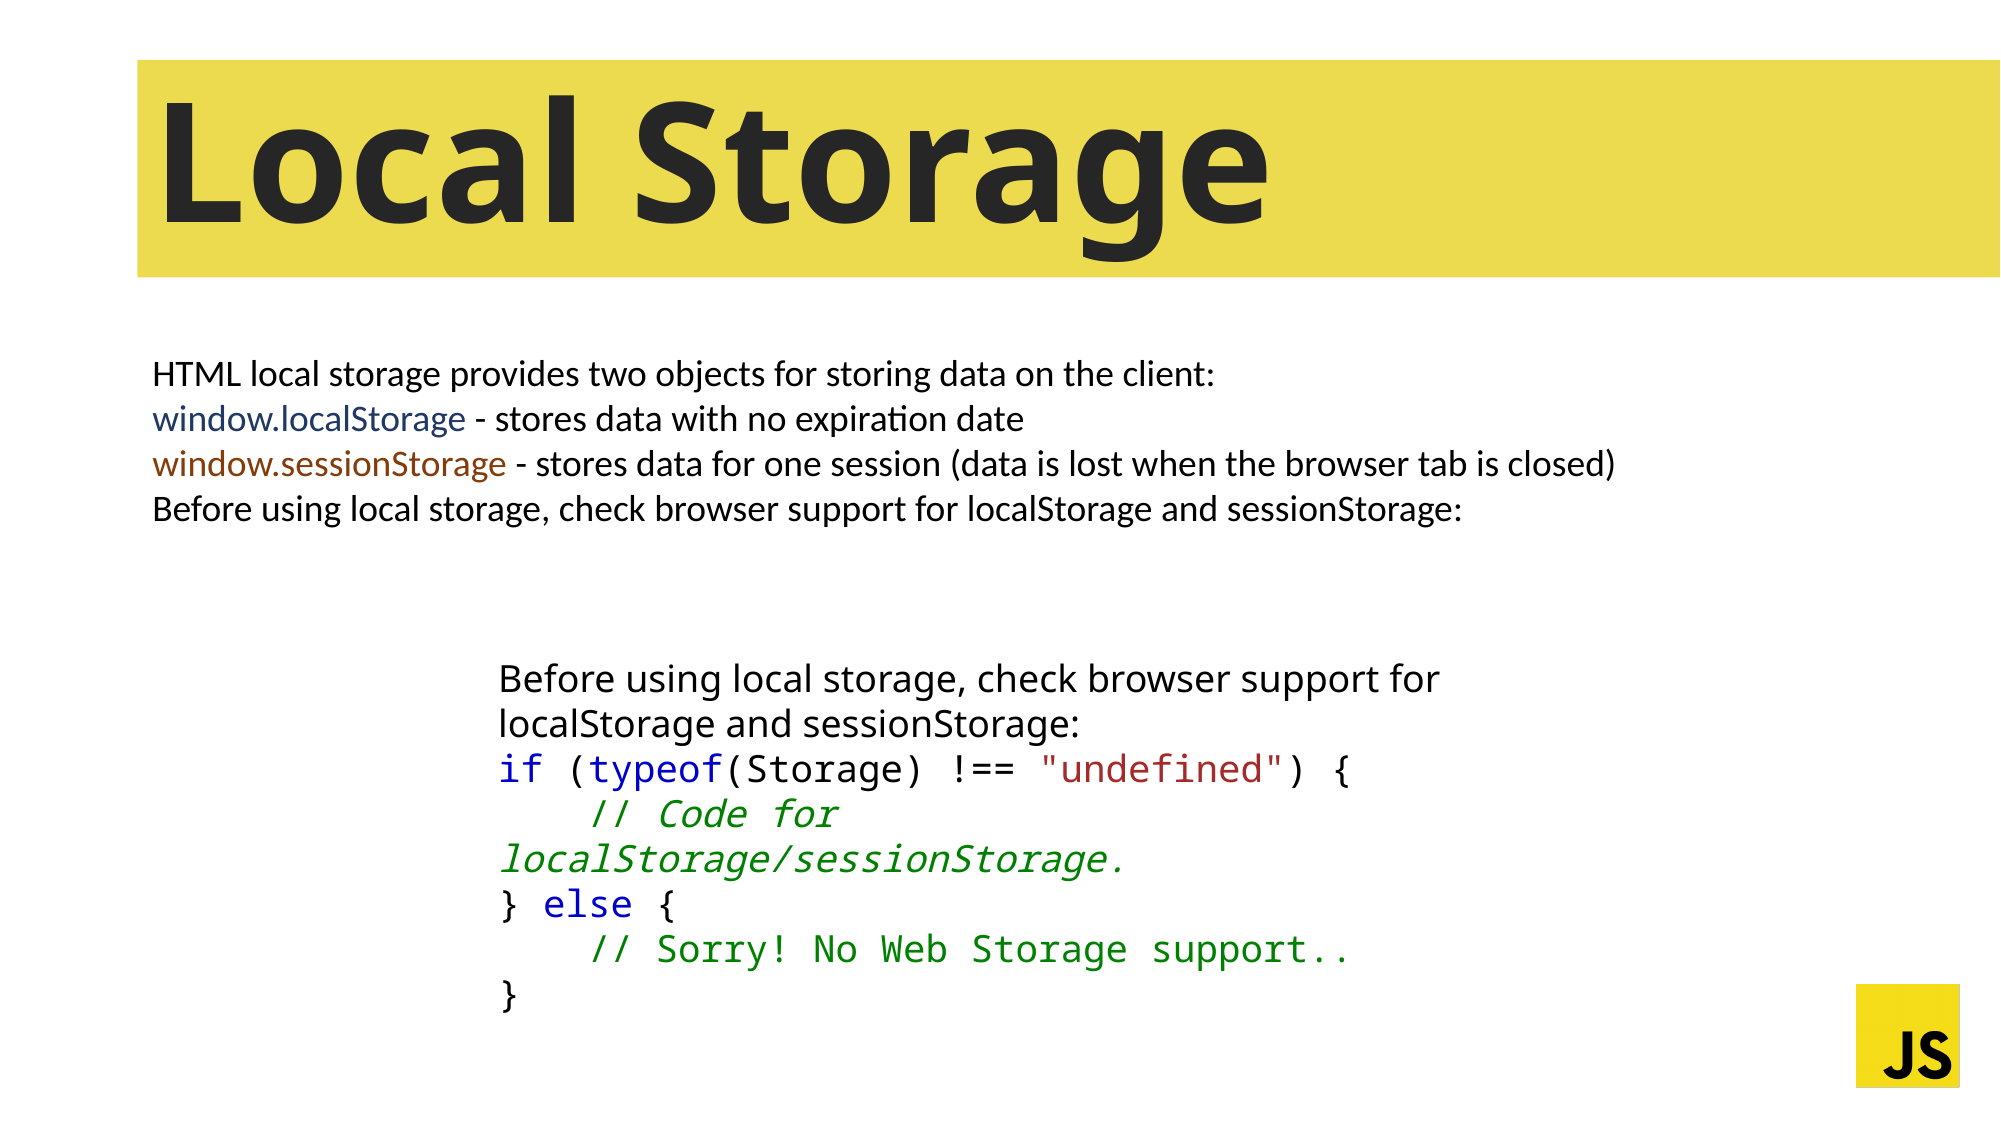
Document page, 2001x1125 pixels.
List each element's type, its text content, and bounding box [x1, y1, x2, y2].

text_box Before using local storage, check browser support for localStorage and sessionStorage: if (typeof(Storage) !== "undefined") { // Code for localStorage/sessionStorage. } else { // Sorry! No Web Storage support.. } [483, 647, 1484, 1023]
text_box HTML local storage provides two objects for storing data on the client: window.localStorage - stores data with no expiration date window.sessionStorage - stores data for one session (data is lost when the browser tab is closed) Before using local storage, check browser support for localStorage and sessionStorage: [137, 341, 1830, 581]
picture [1853, 982, 1961, 1088]
title Local Storage [137, 59, 2000, 278]
